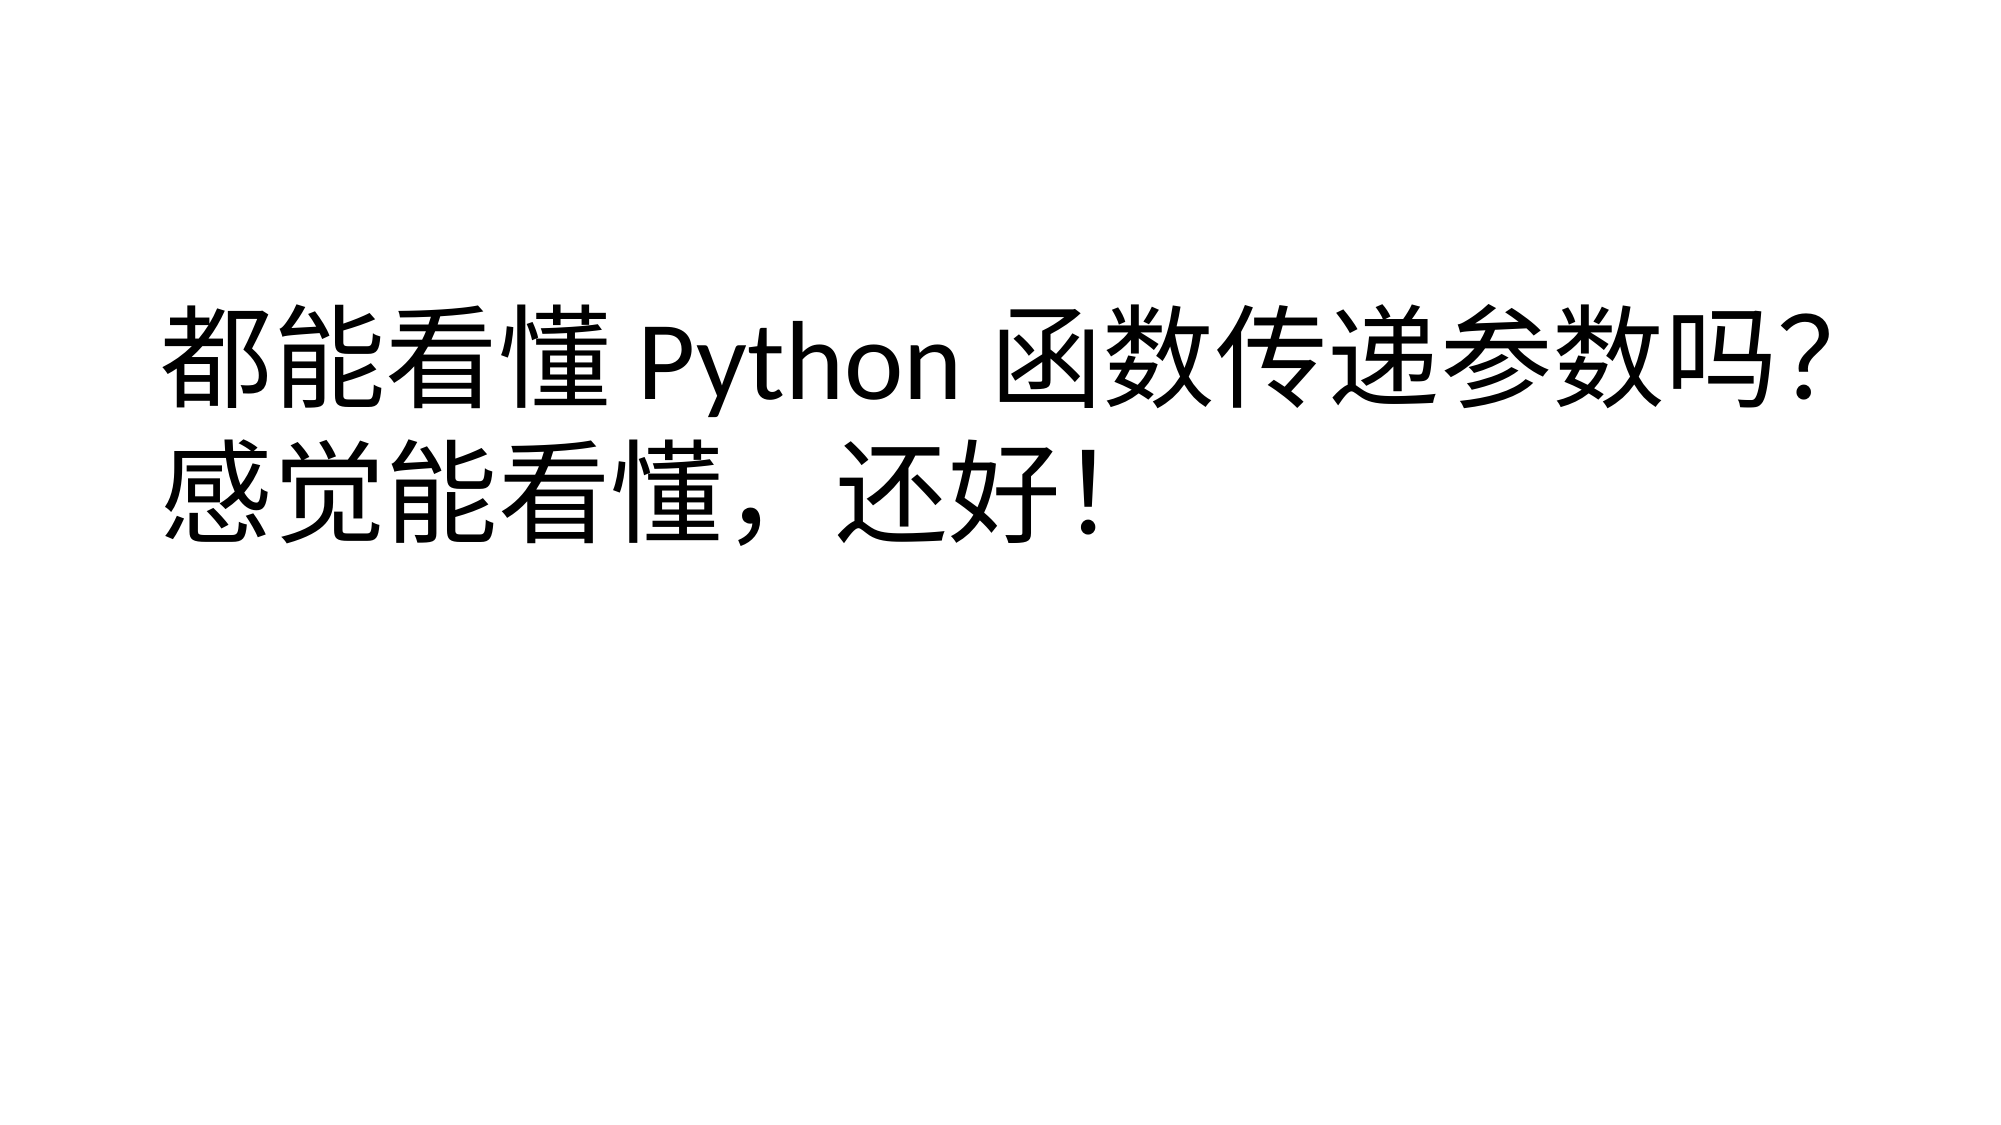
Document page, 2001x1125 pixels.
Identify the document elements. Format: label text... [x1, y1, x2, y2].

text_box 都能看懂Python函数传递参数吗？感觉能看懂，还好！ [146, 279, 1798, 565]
